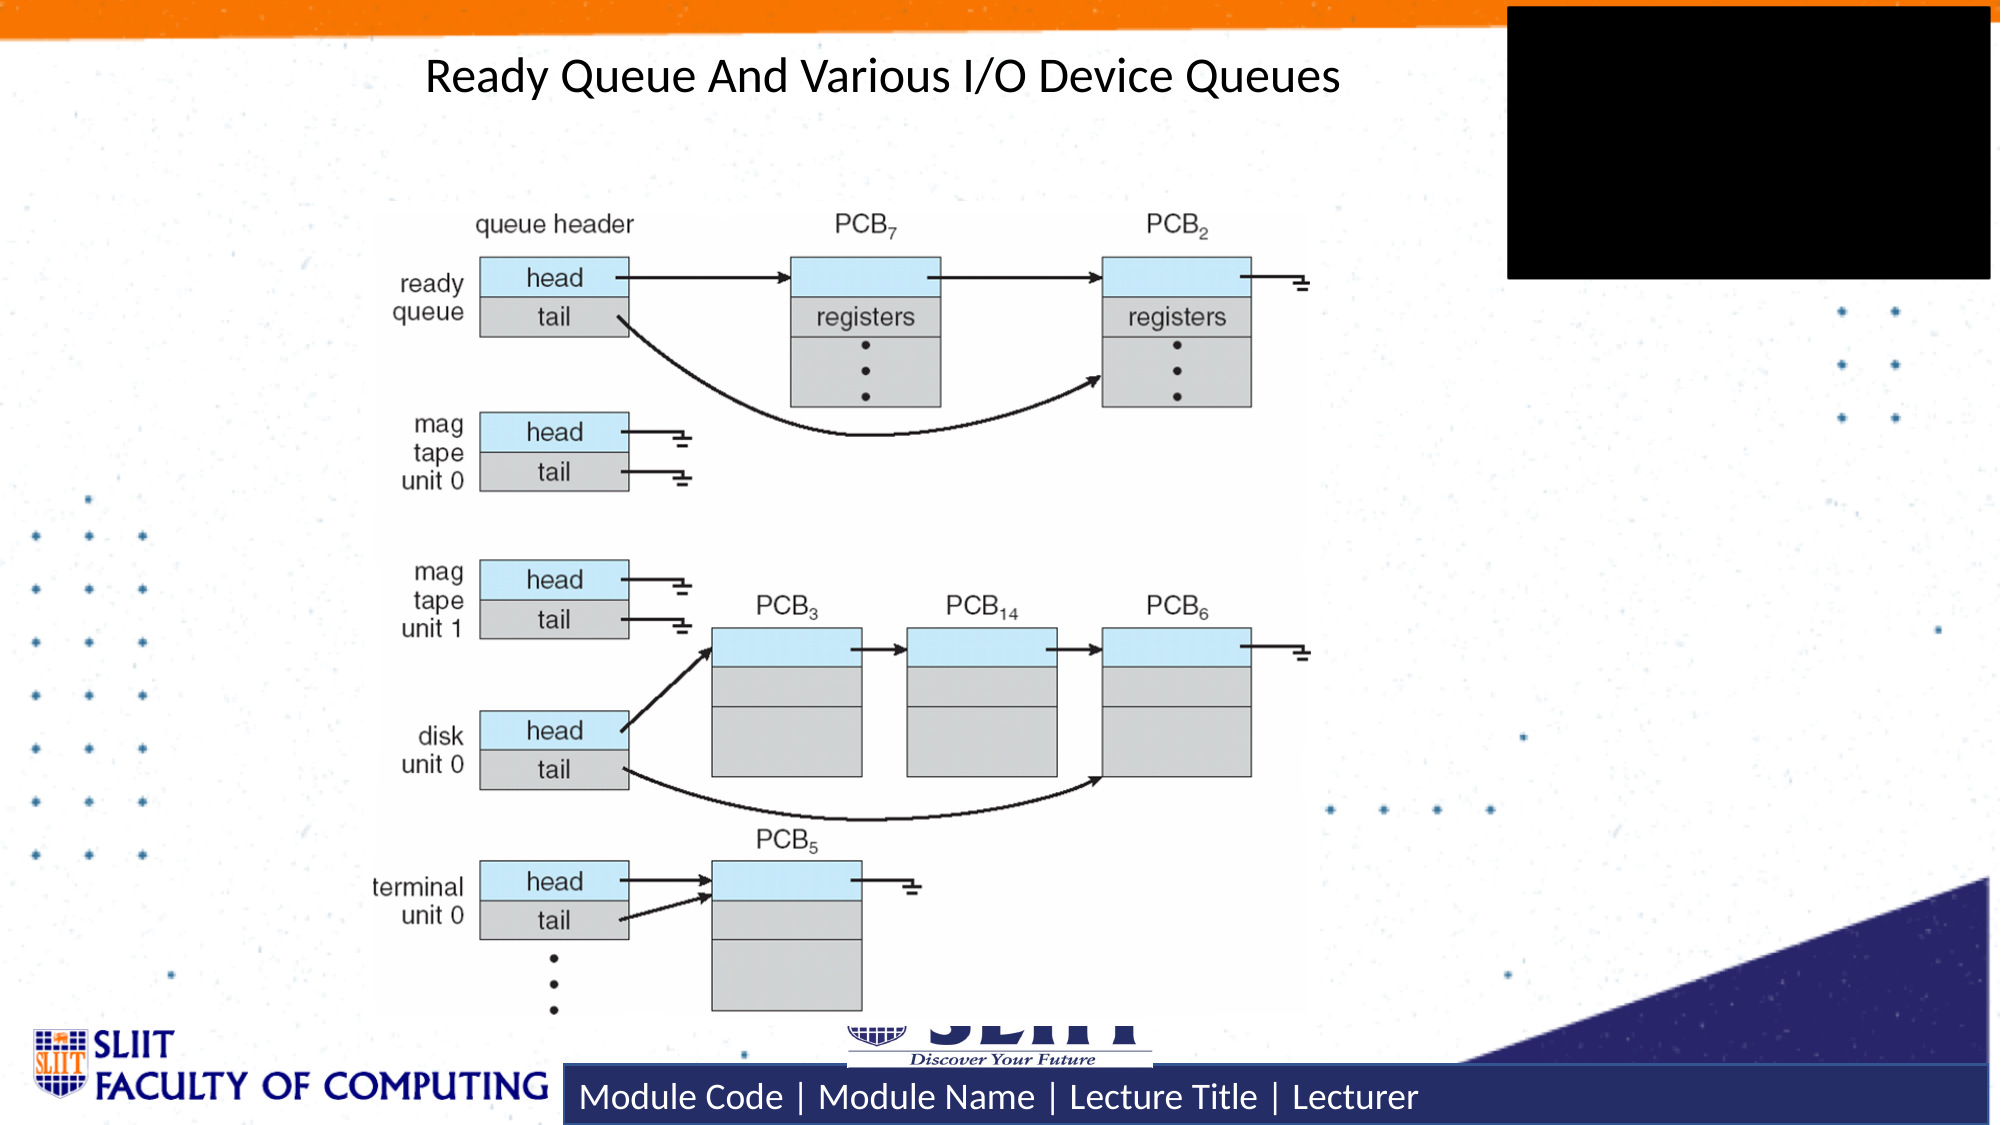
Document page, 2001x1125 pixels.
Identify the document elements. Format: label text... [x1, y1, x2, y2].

title Ready Queue And Various I/O Device Queues [409, 38, 1720, 114]
picture [0, 0, 2000, 1125]
